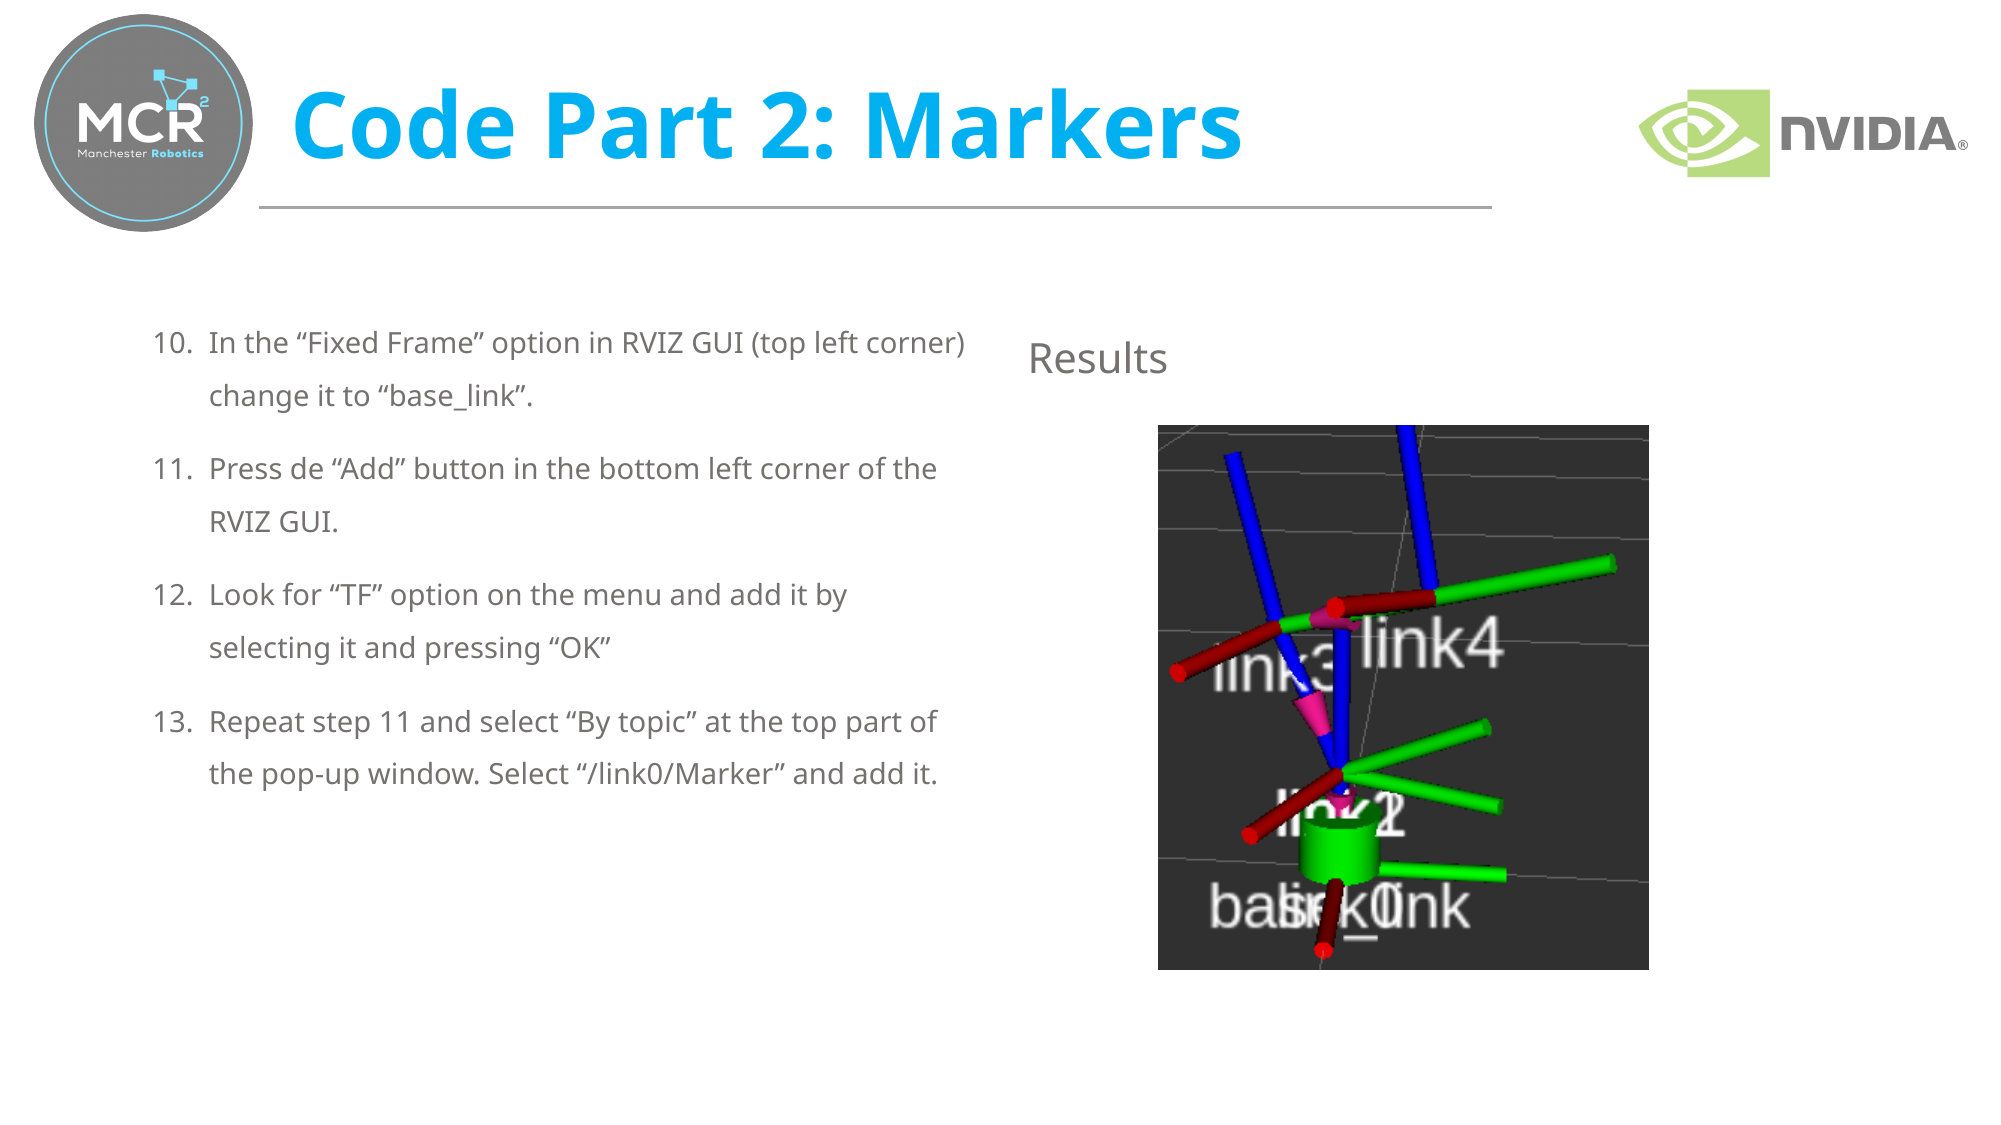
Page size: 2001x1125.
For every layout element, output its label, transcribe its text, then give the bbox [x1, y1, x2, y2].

list Results [1012, 299, 1863, 1014]
list In the “Fixed Frame” option in RVIZ GUI (top left corner) change it to “base_link”. Press de “Add” button in the bottom left corner of the RVIZ GUI. Look for “TF” option on the menu and add it by selecting it and pressing “OK” Repeat step 11 and select “By topic” at the top part of the pop-up window. Select “/link0/Marker” and add it. [137, 299, 988, 1014]
title Code Part 2: Markers [275, 19, 1615, 238]
picture [1158, 425, 1649, 970]
